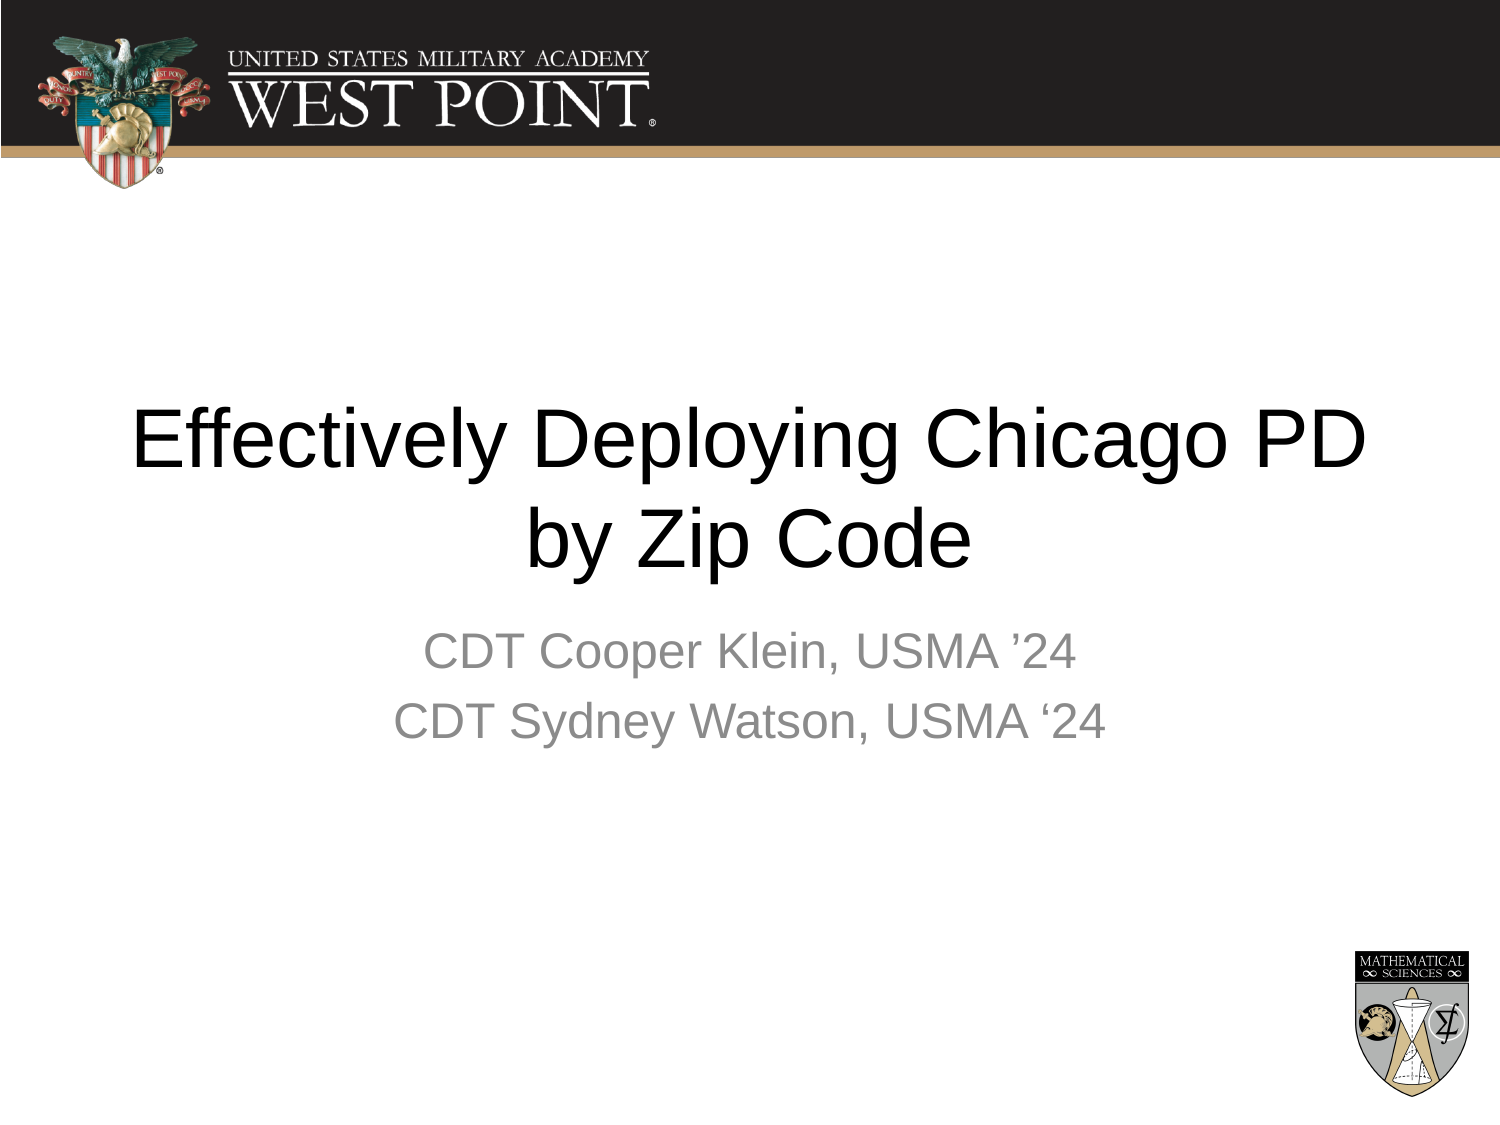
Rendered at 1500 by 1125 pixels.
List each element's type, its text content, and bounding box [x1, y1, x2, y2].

subtitle CDT Cooper Klein, USMA ’24 CDT Sydney Watson, USMA ‘24 [225, 611, 1275, 799]
title Effectively Deploying Chicago PD by Zip Code [112, 376, 1388, 618]
picture [1355, 951, 1469, 1097]
picture [0, 0, 1500, 189]
